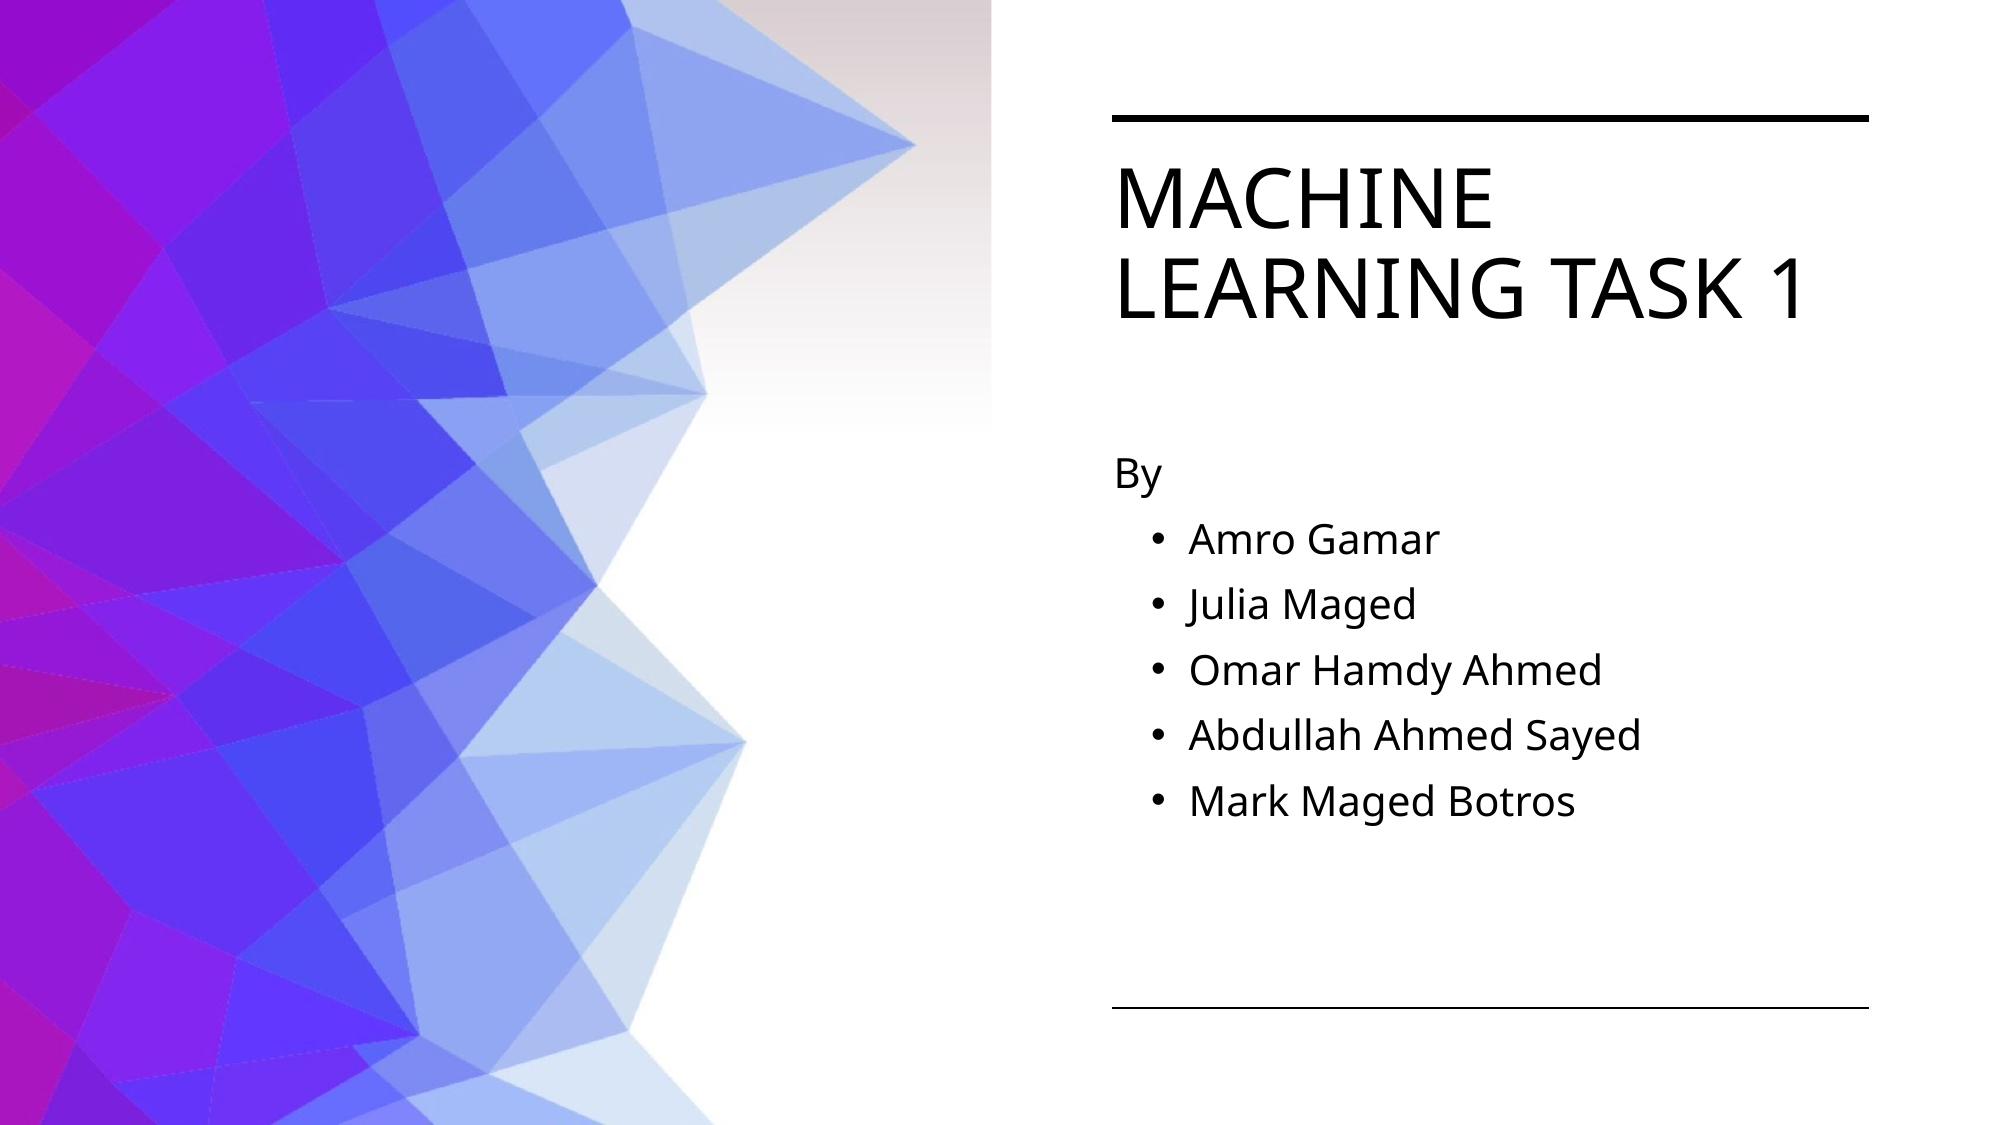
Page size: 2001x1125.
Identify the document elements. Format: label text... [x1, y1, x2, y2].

title Machine Learning Task 1 [1098, 149, 1886, 364]
subtitle By Amro Gamar Julia Maged Omar Hamdy Ahmed Abdullah Ahmed Sayed Mark Maged Botros [1098, 364, 1886, 978]
picture [0, 0, 992, 1125]
text_box [992, 0, 2000, 1125]
